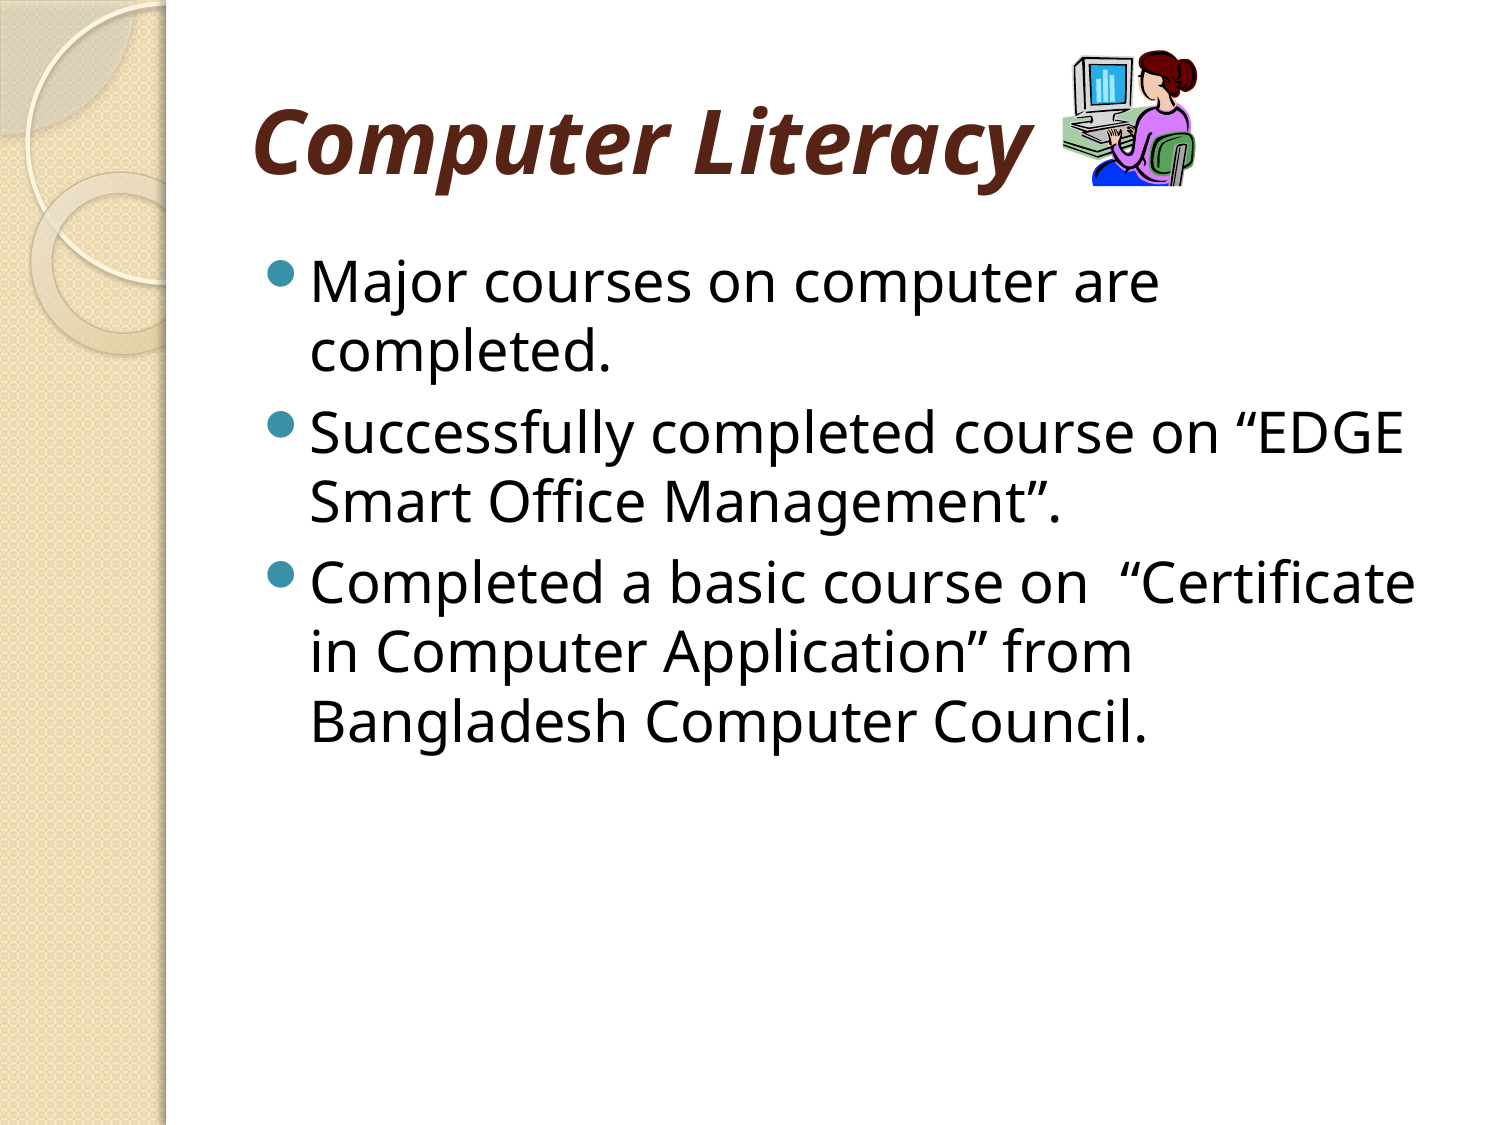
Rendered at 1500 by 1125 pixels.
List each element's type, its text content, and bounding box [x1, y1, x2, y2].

list Major courses on computer are completed. Successfully completed course on “EDGE Smart Office Management”. Completed a basic course on “Certificate in Computer Application” from Bangladesh Computer Council. [235, 237, 1466, 763]
picture [1062, 49, 1198, 188]
title Computer Literacy [235, 45, 1466, 233]
